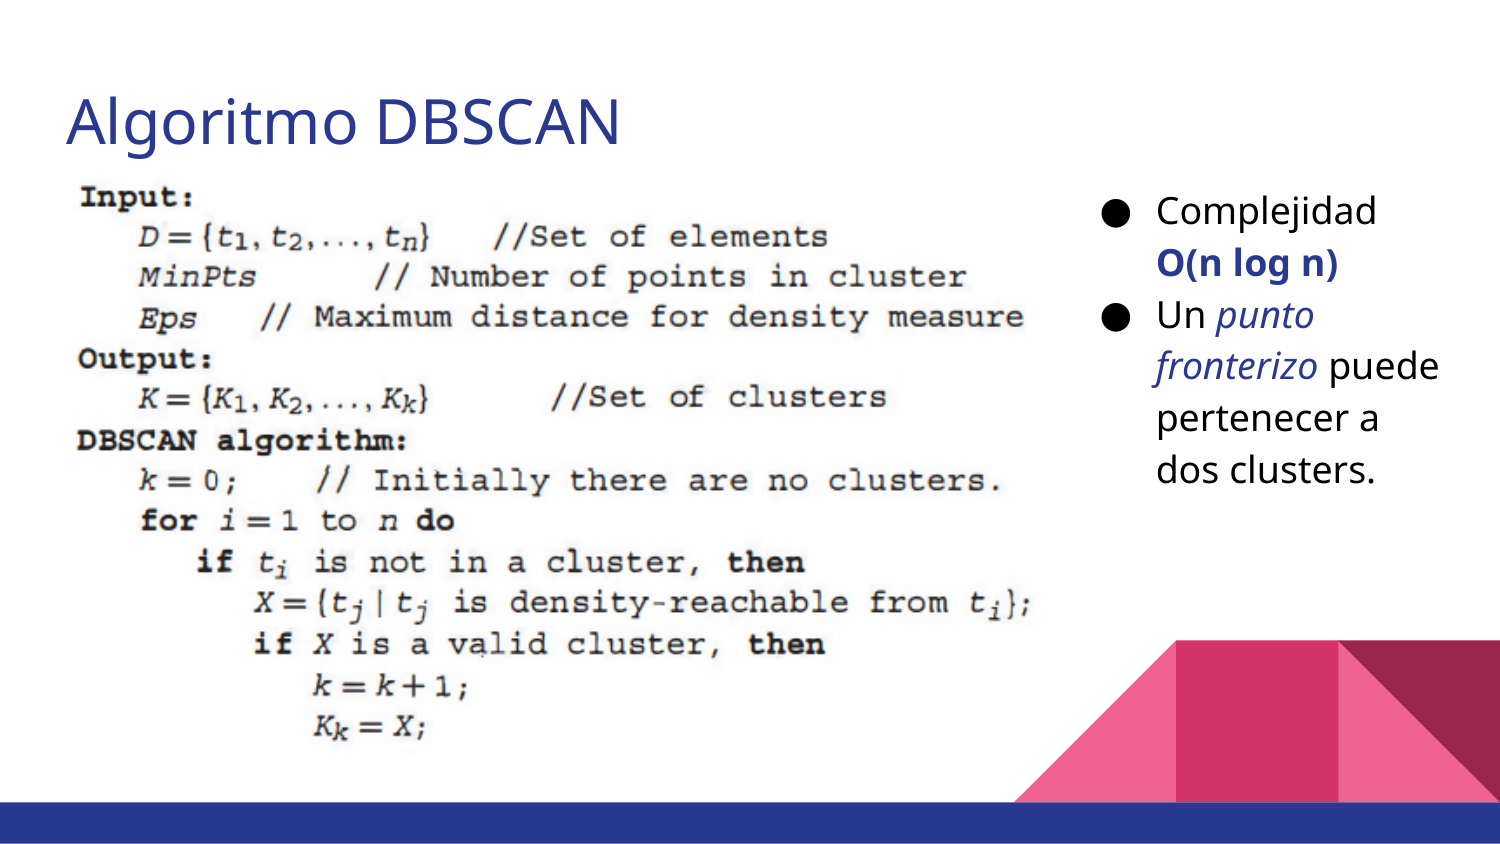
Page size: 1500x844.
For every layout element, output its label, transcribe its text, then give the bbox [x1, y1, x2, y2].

title Algoritmo DBSCAN [51, 67, 1449, 167]
list Complejidad O(n log n) Un punto fronterizo puede pertenecer a dos clusters. [1065, 165, 1468, 559]
picture [73, 179, 1048, 759]
